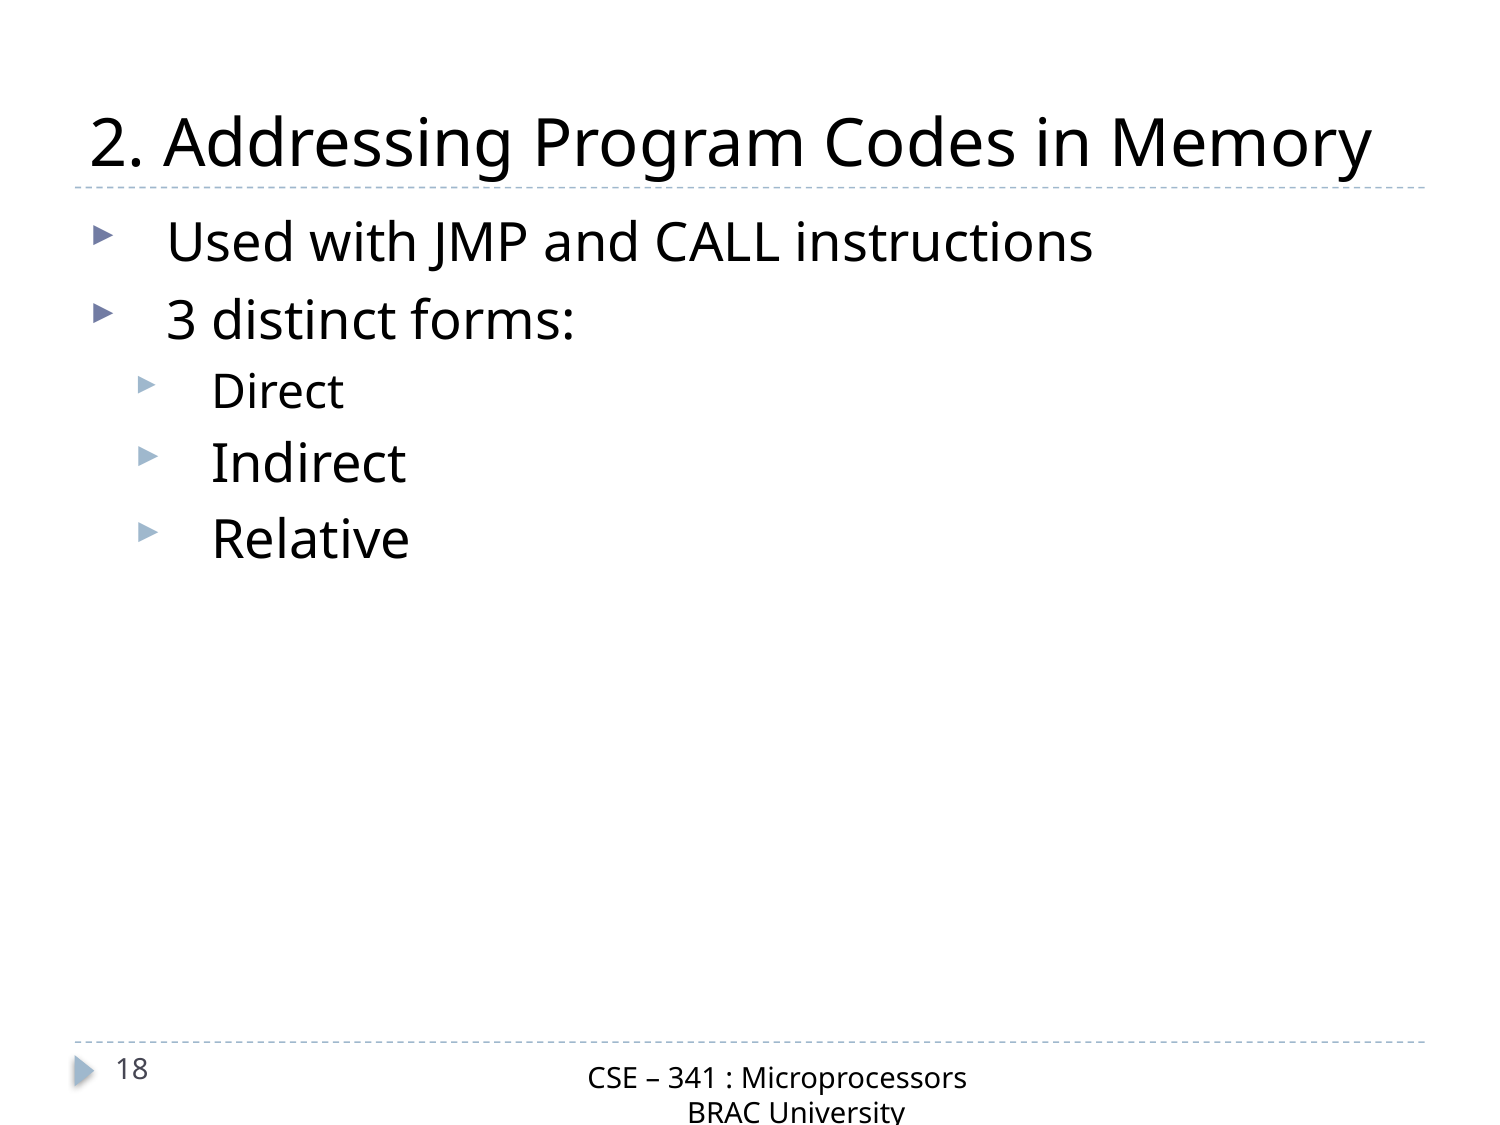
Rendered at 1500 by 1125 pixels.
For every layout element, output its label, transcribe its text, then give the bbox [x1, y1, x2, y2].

list Used with JMP and CALL instructions 3 distinct forms: Direct Indirect Relative [75, 200, 1425, 1010]
slide_number 18 [100, 1042, 426, 1103]
title 2. Addressing Program Codes in Memory [75, 24, 1425, 188]
text_box CSE – 341 : Microprocessors BRAC University [275, 1052, 1288, 1113]
